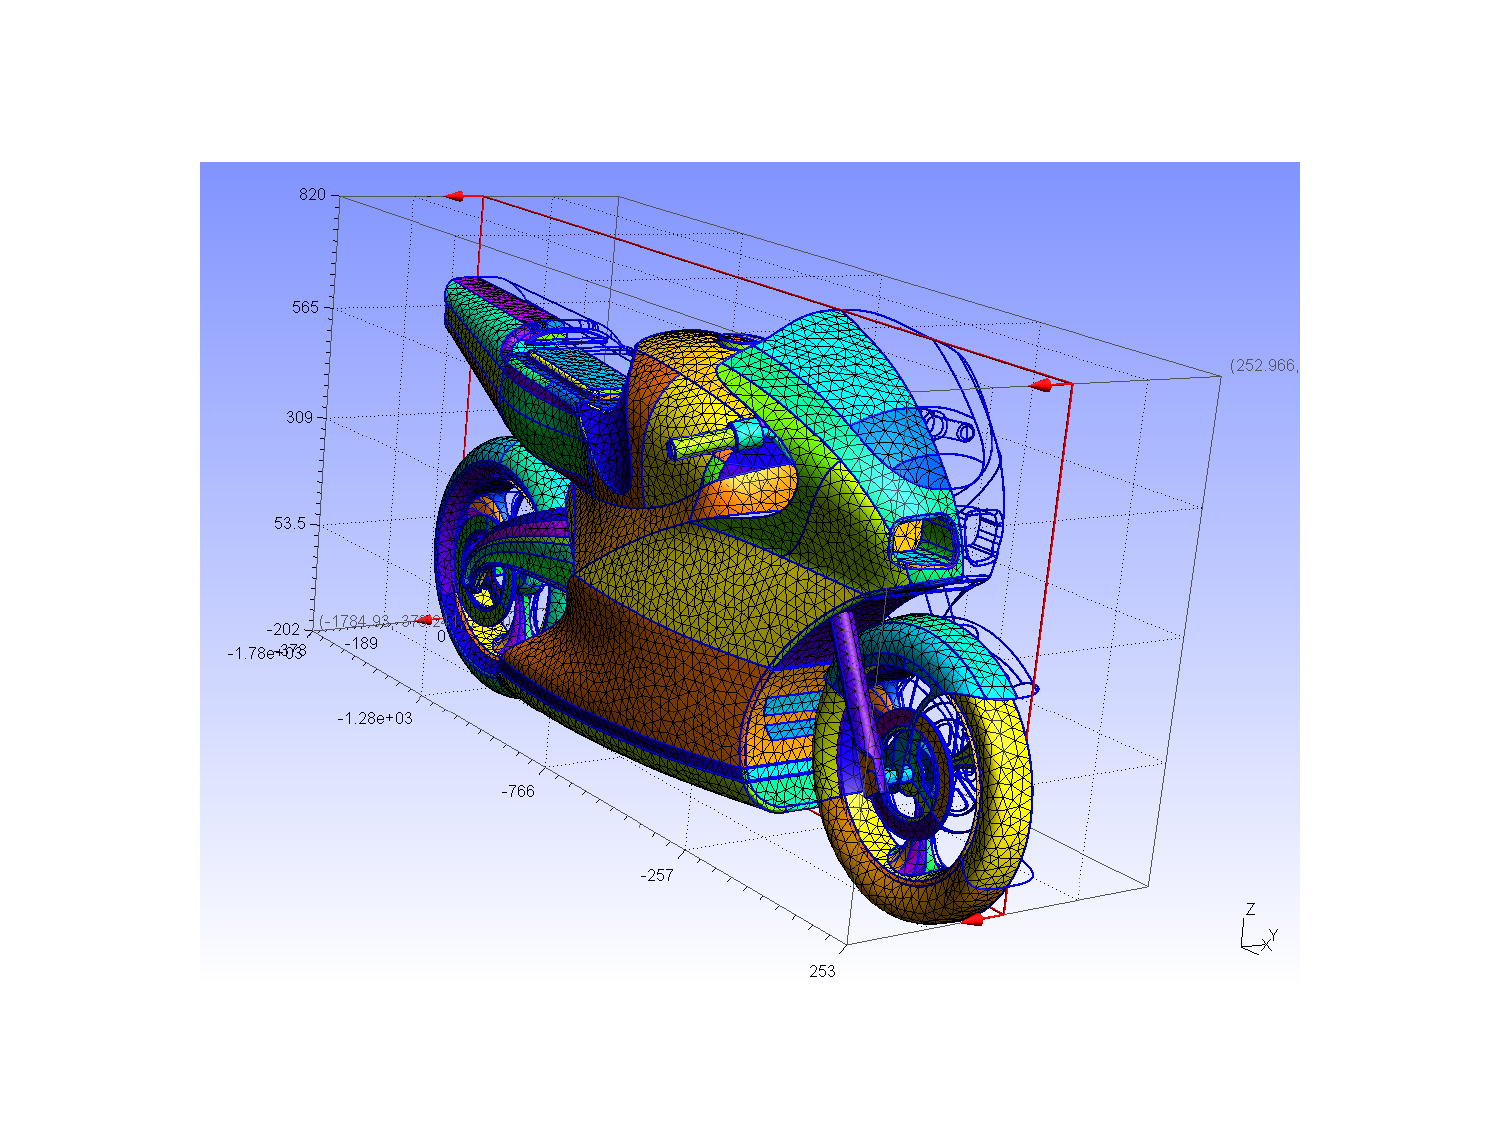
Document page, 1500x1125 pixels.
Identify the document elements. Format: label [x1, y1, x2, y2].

picture [199, 162, 1301, 987]
